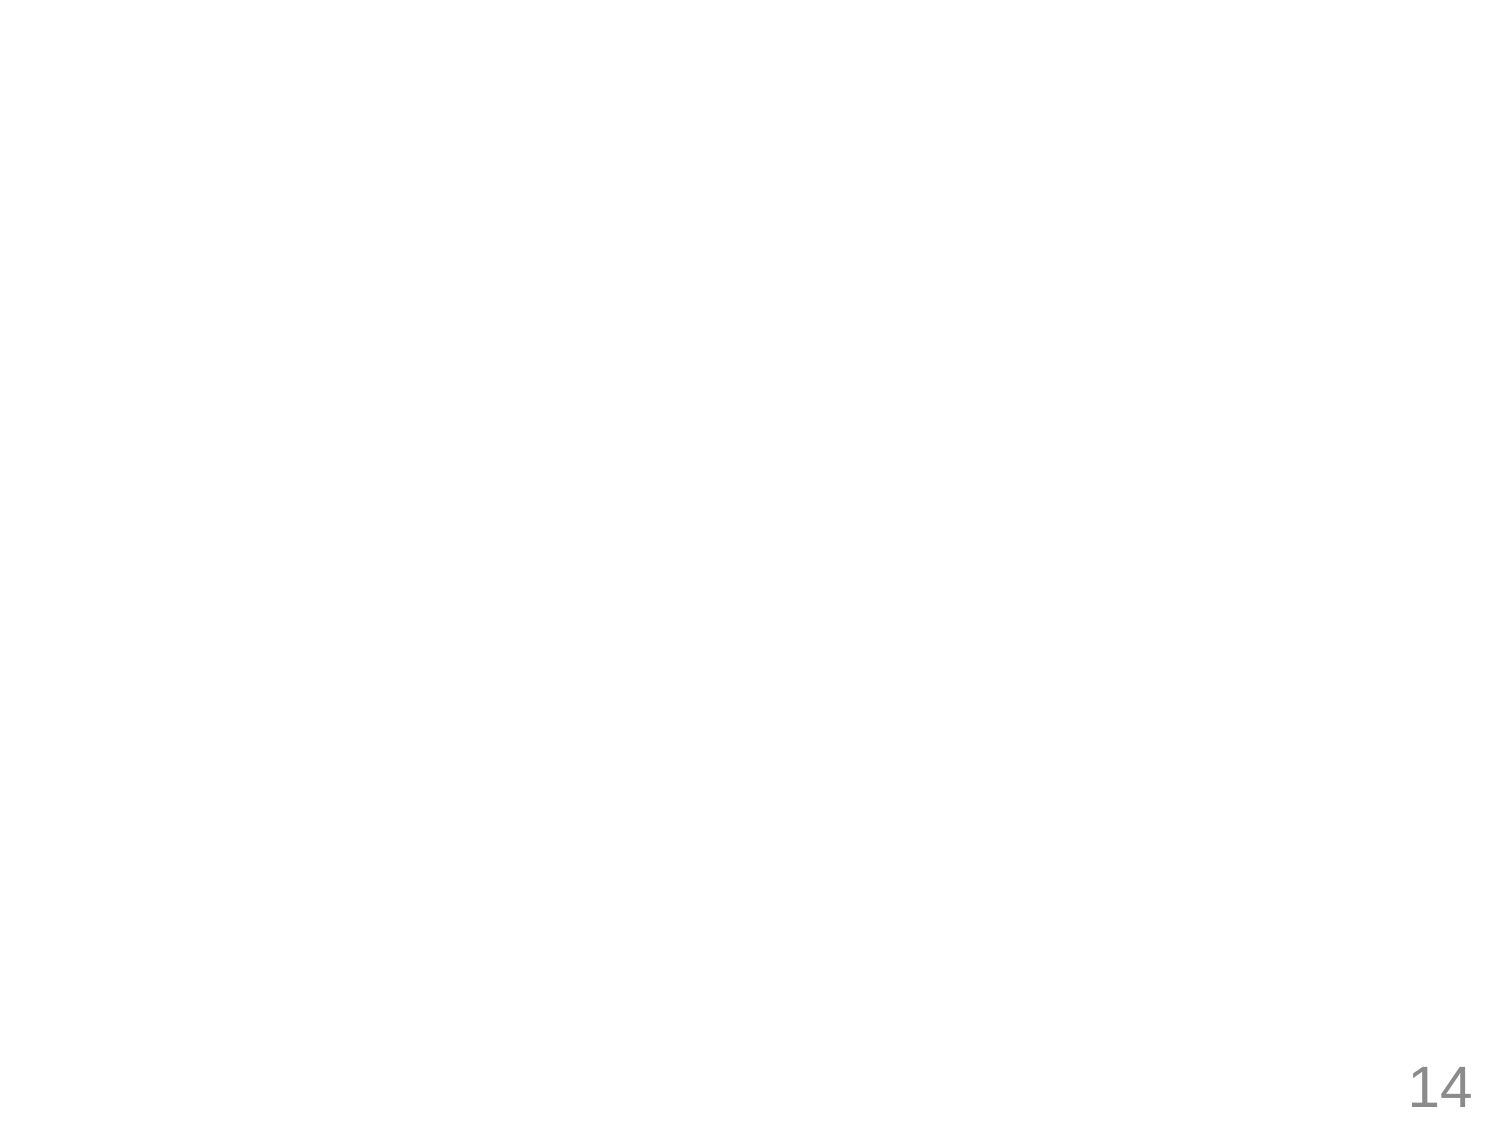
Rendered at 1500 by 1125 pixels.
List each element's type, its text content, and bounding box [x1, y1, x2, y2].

slide_number 14 [1150, 1053, 1488, 1114]
